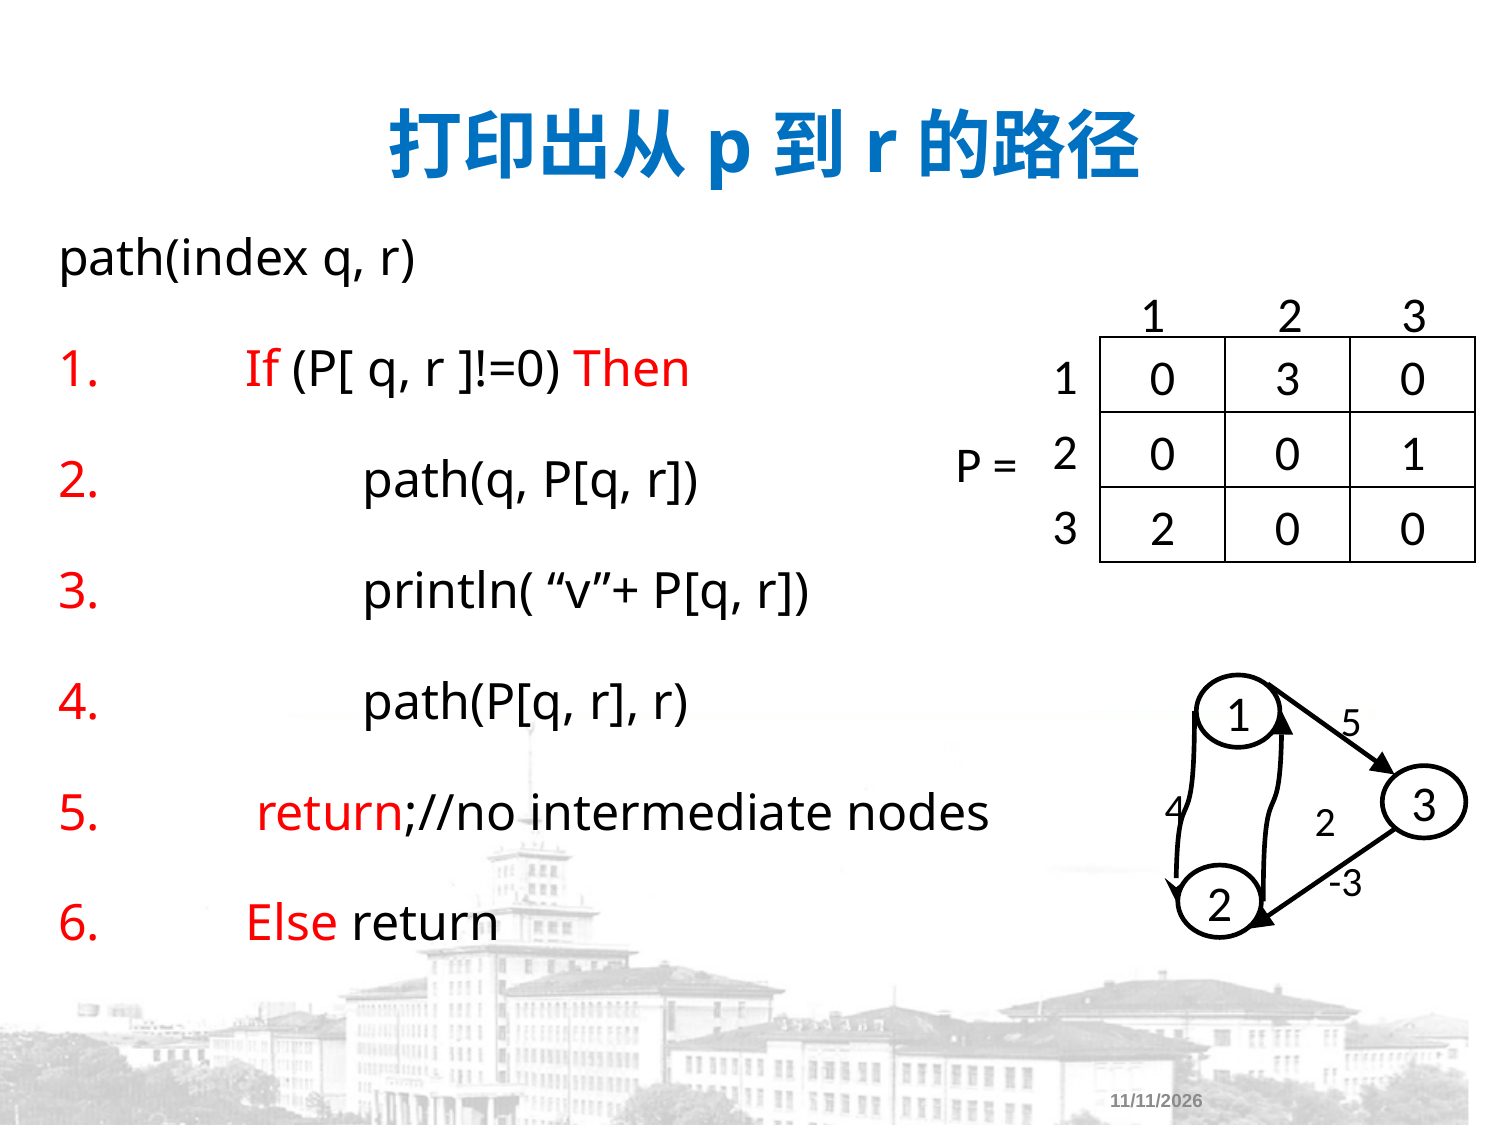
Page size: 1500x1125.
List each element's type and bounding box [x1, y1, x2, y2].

text_box [1037, 274, 1475, 563]
text_box [0, 3, 1500, 1125]
text_box [1149, 674, 1466, 938]
